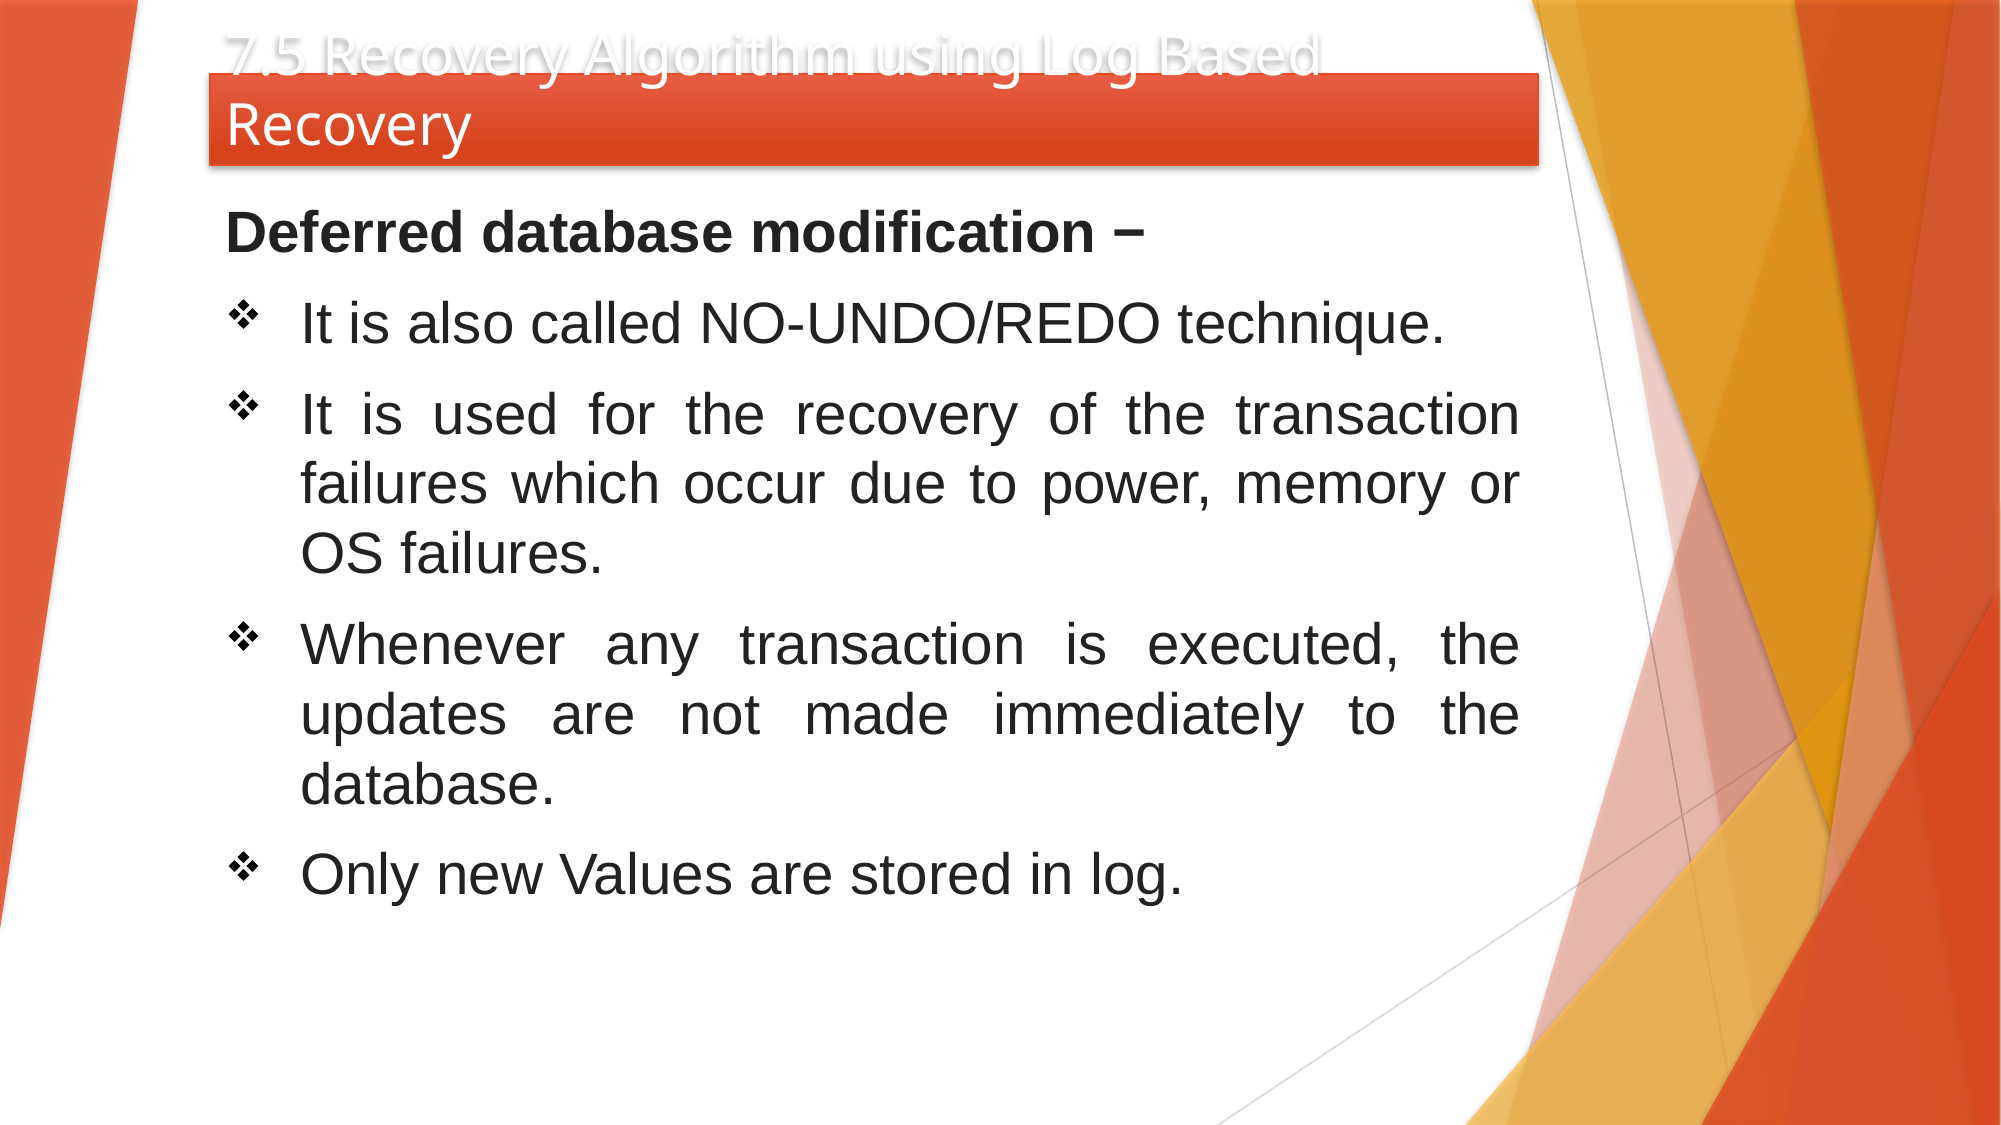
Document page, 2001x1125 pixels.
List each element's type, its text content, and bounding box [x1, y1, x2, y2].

title 7.5 Recovery Algorithm using Log Based Recovery [209, 73, 1539, 166]
subtitle Deferred database modification − It is also called NO-UNDO/REDO technique. It is used for the recovery of the transaction failures which occur due to power, memory or OS failures. Whenever any transaction is executed, the updates are not made immediately to the database. Only new Values are stored in log. [210, 186, 1538, 1006]
